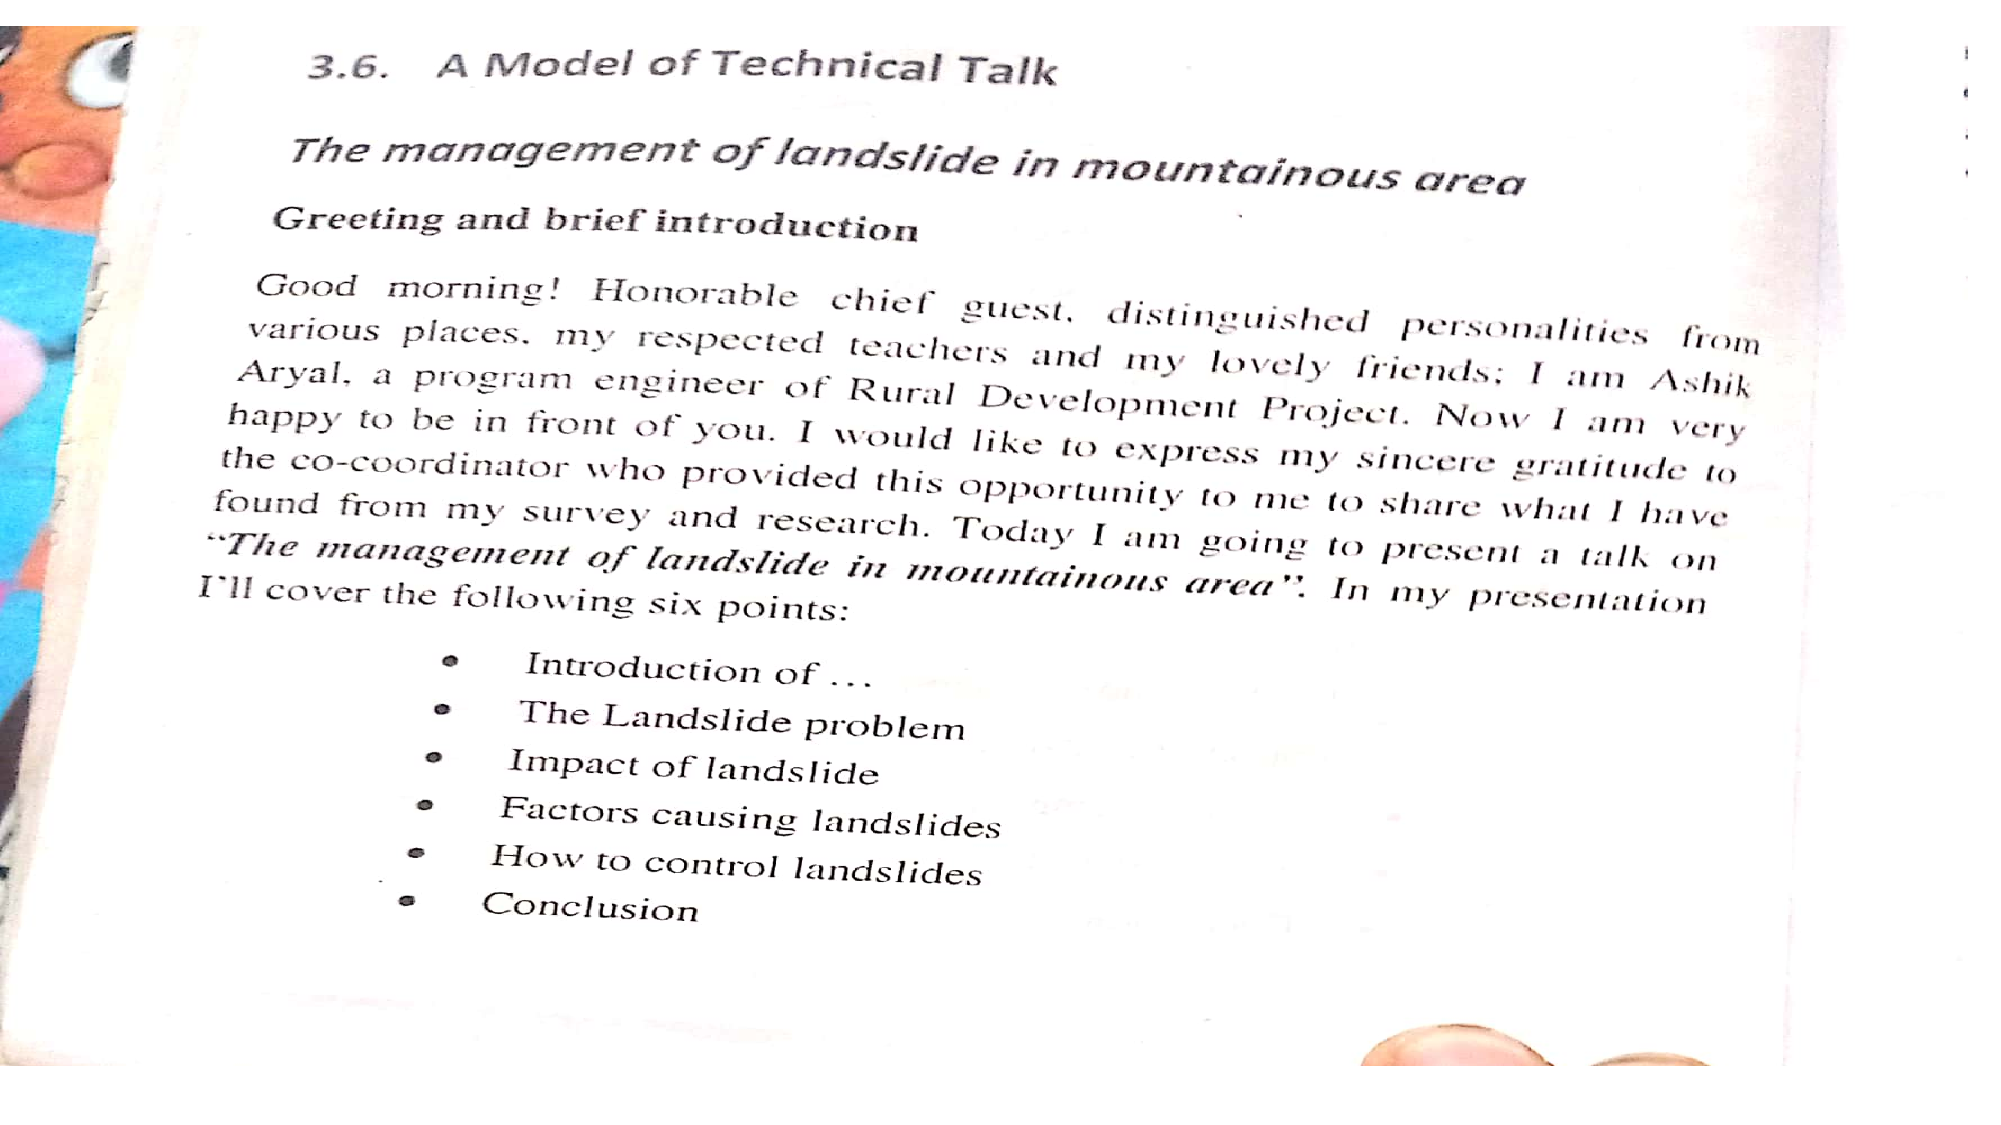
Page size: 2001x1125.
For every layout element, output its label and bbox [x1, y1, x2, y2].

list [0, 26, 1968, 1066]
